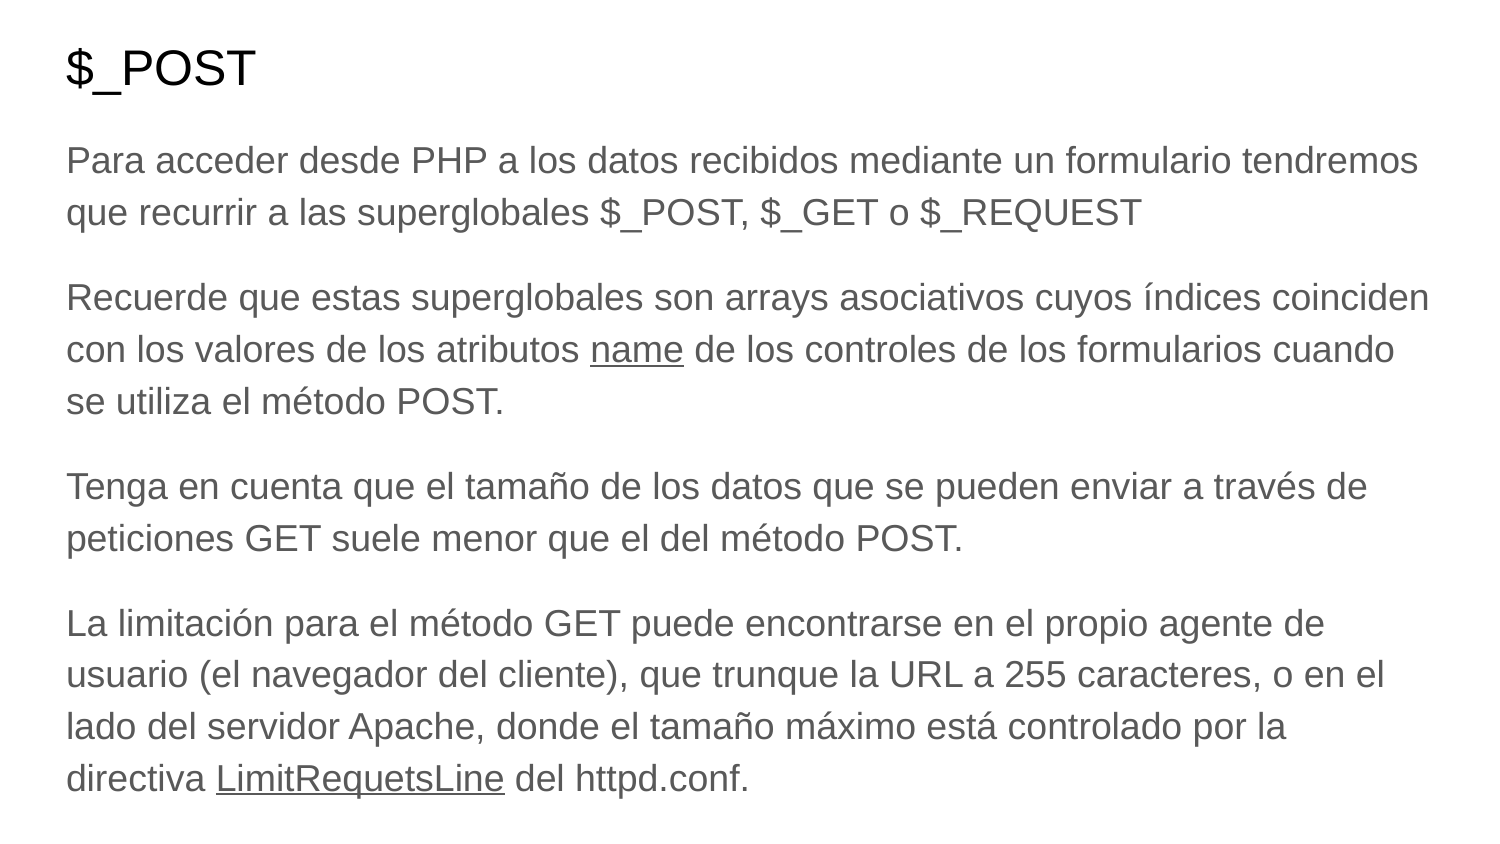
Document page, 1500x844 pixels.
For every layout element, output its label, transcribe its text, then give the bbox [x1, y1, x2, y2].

title $_POST [51, 20, 1449, 103]
list Para acceder desde PHP a los datos recibidos mediante un formulario tendremos que recurrir a las superglobales $_POST, $_GET o $_REQUEST Recuerde que estas superglobales son arrays asociativos cuyos índices coinciden con los valores de los atributos name de los controles de los formularios cuando se utiliza el método POST. Tenga en cuenta que el tamaño de los datos que se pueden enviar a través de peticiones GET suele menor que el del método POST. La limitación para el método GET puede encontrarse en el propio agente de usuario (el navegador del cliente), que trunque la URL a 255 caracteres, o en el lado del servidor Apache, donde el tamaño máximo está controlado por la directiva LimitRequetsLine del httpd.conf. [51, 114, 1449, 812]
